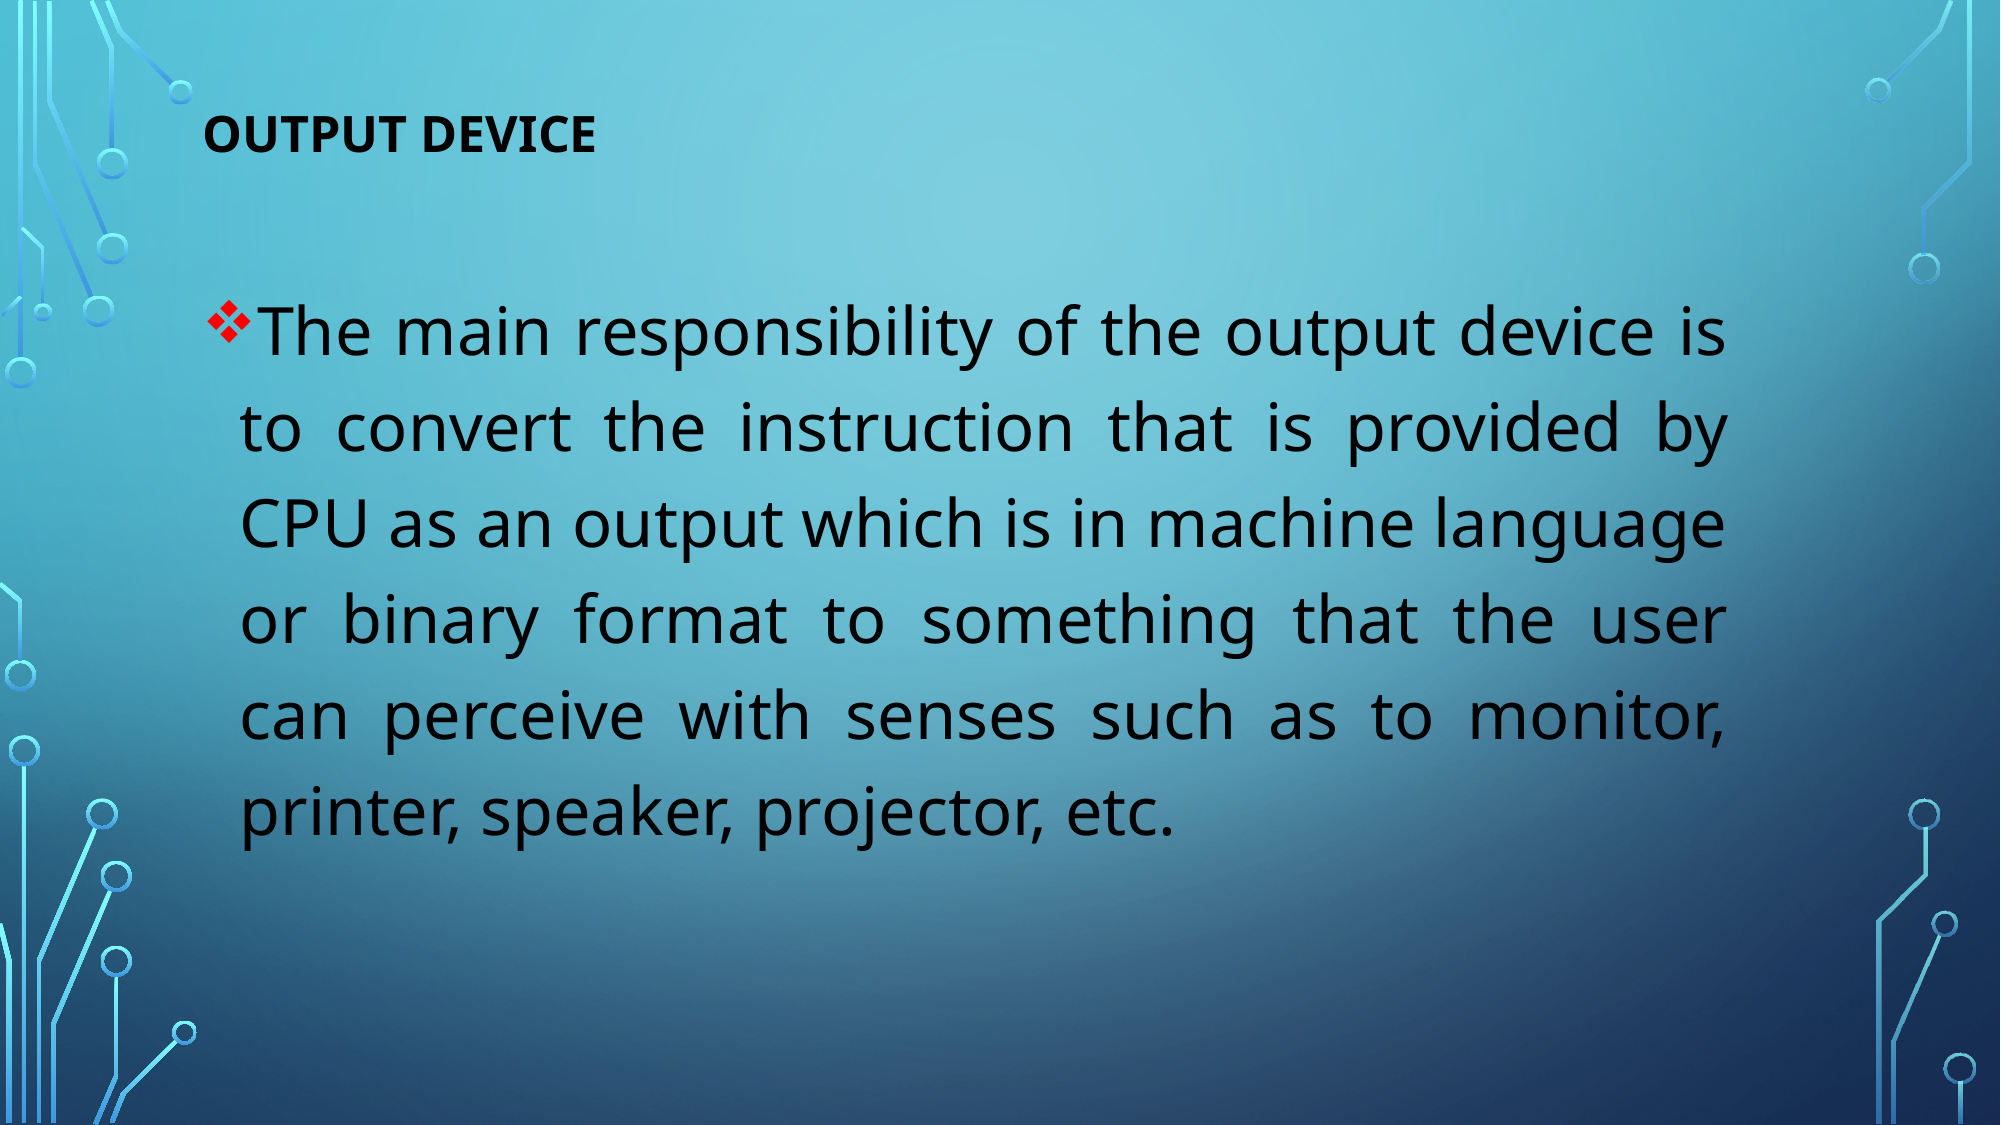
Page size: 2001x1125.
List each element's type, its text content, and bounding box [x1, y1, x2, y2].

title Output device [187, 101, 1813, 232]
list The main responsibility of the output device is to convert the instruction that is provided by CPU as an output which is in machine language or binary format to something that the user can perceive with senses such as to monitor, printer, speaker, projector, etc. [187, 265, 1745, 950]
